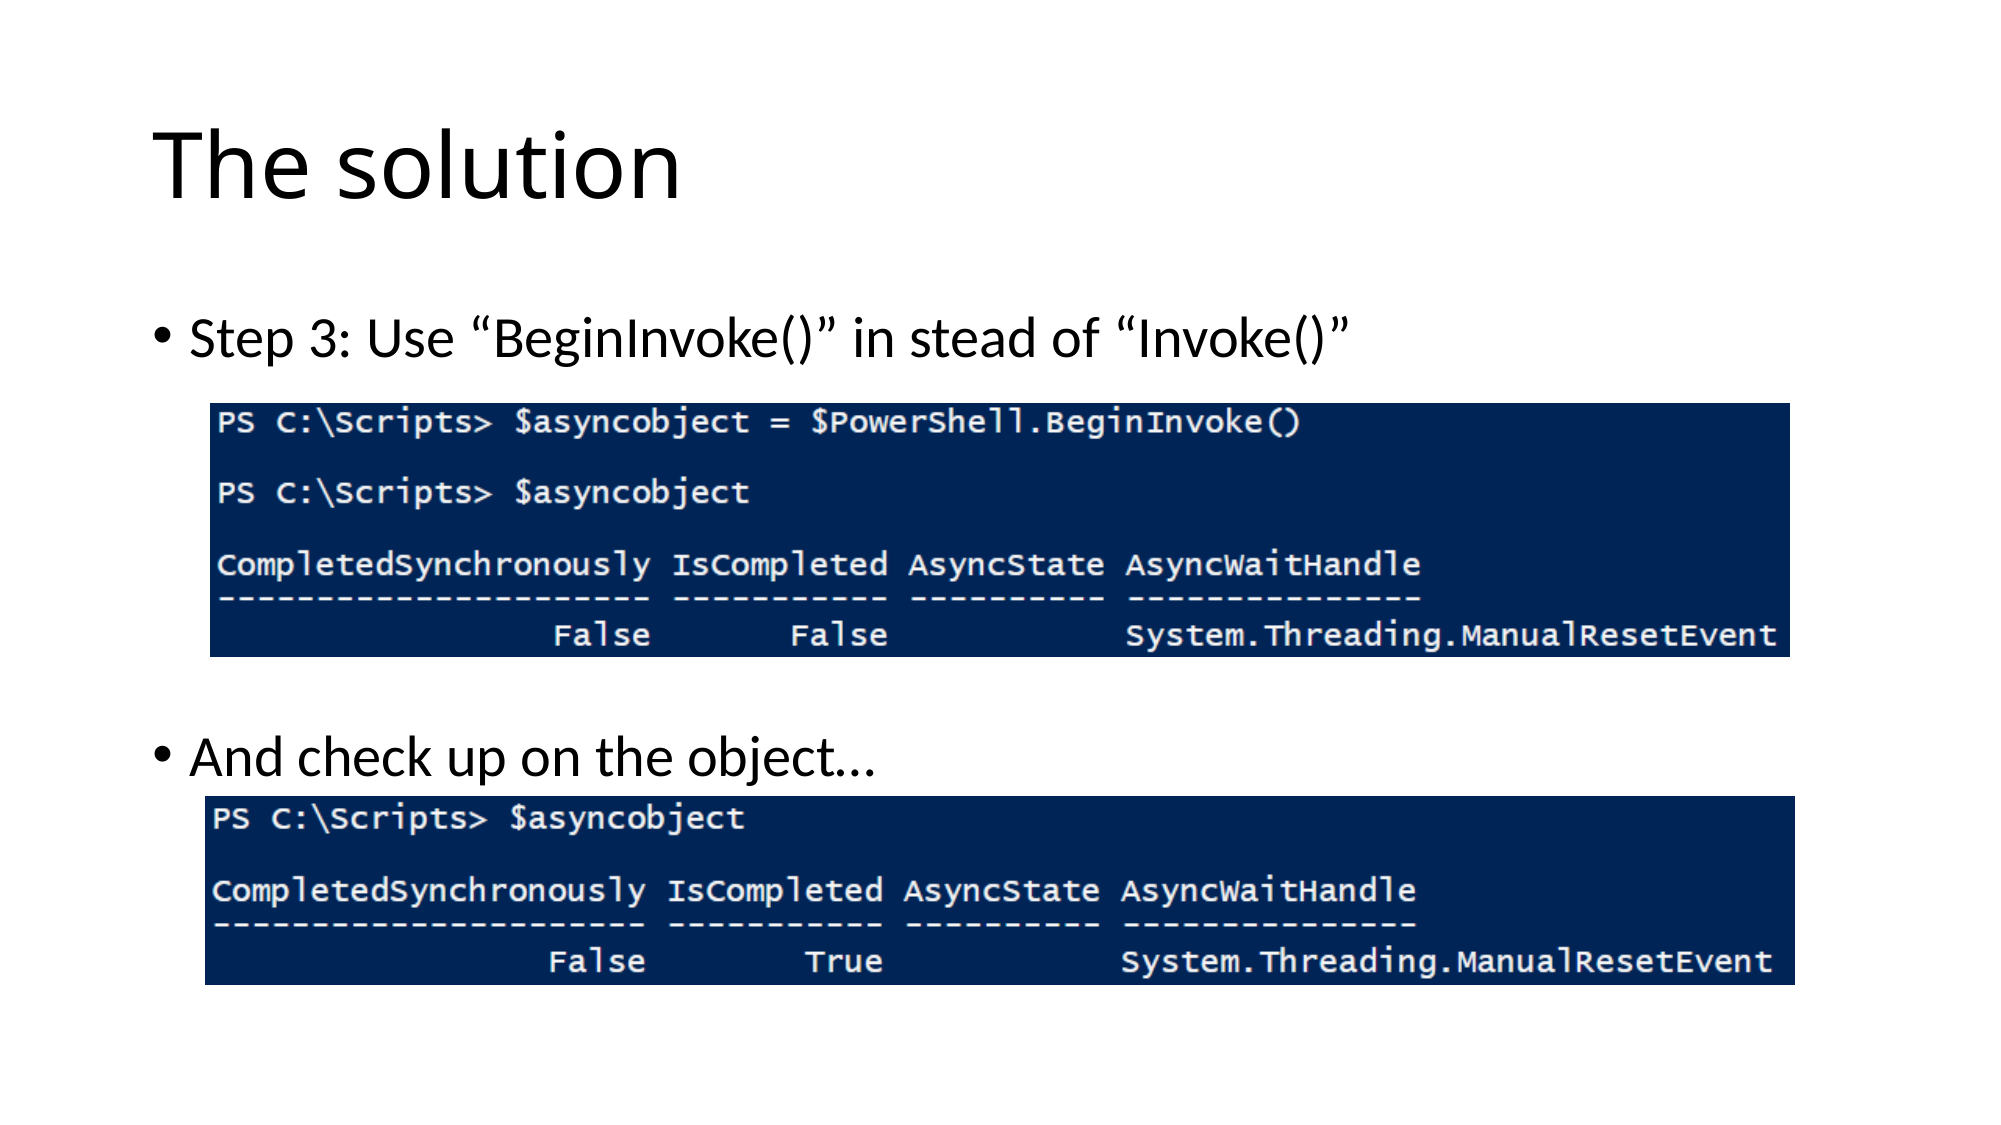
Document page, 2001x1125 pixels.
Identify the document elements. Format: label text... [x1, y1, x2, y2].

picture [205, 796, 1795, 985]
picture [210, 403, 1790, 657]
title The solution [137, 59, 1863, 278]
list Step 3: Use “BeginInvoke()” in stead of “Invoke()” And check up on the object… [137, 299, 1863, 1014]
